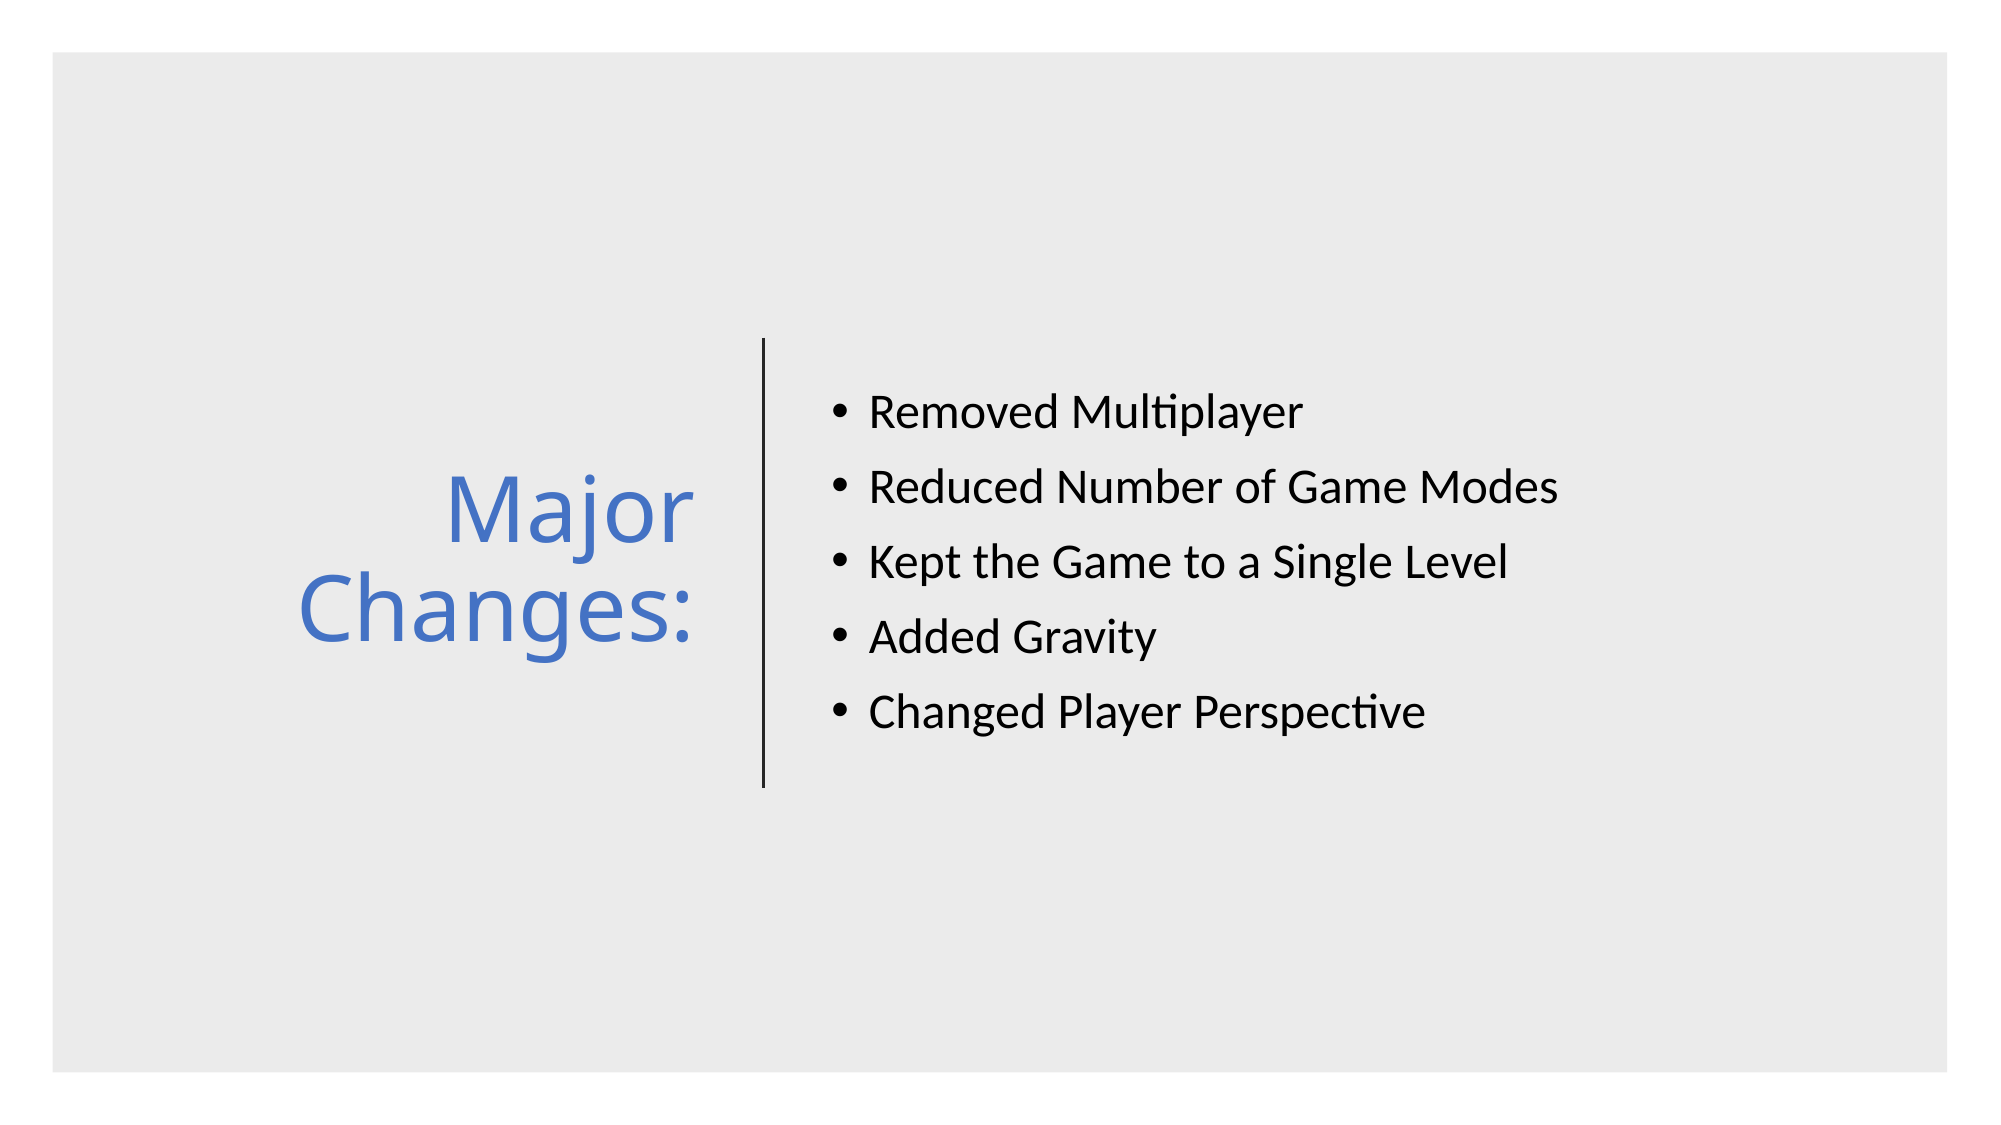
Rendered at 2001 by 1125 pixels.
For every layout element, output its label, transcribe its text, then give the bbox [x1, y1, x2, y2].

title Major Changes: [137, 158, 711, 967]
text_box [52, 51, 1948, 1073]
list Removed Multiplayer Reduced Number of Game Modes Kept the Game to a Single Level Added Gravity Changed Player Perspective [816, 158, 1863, 967]
